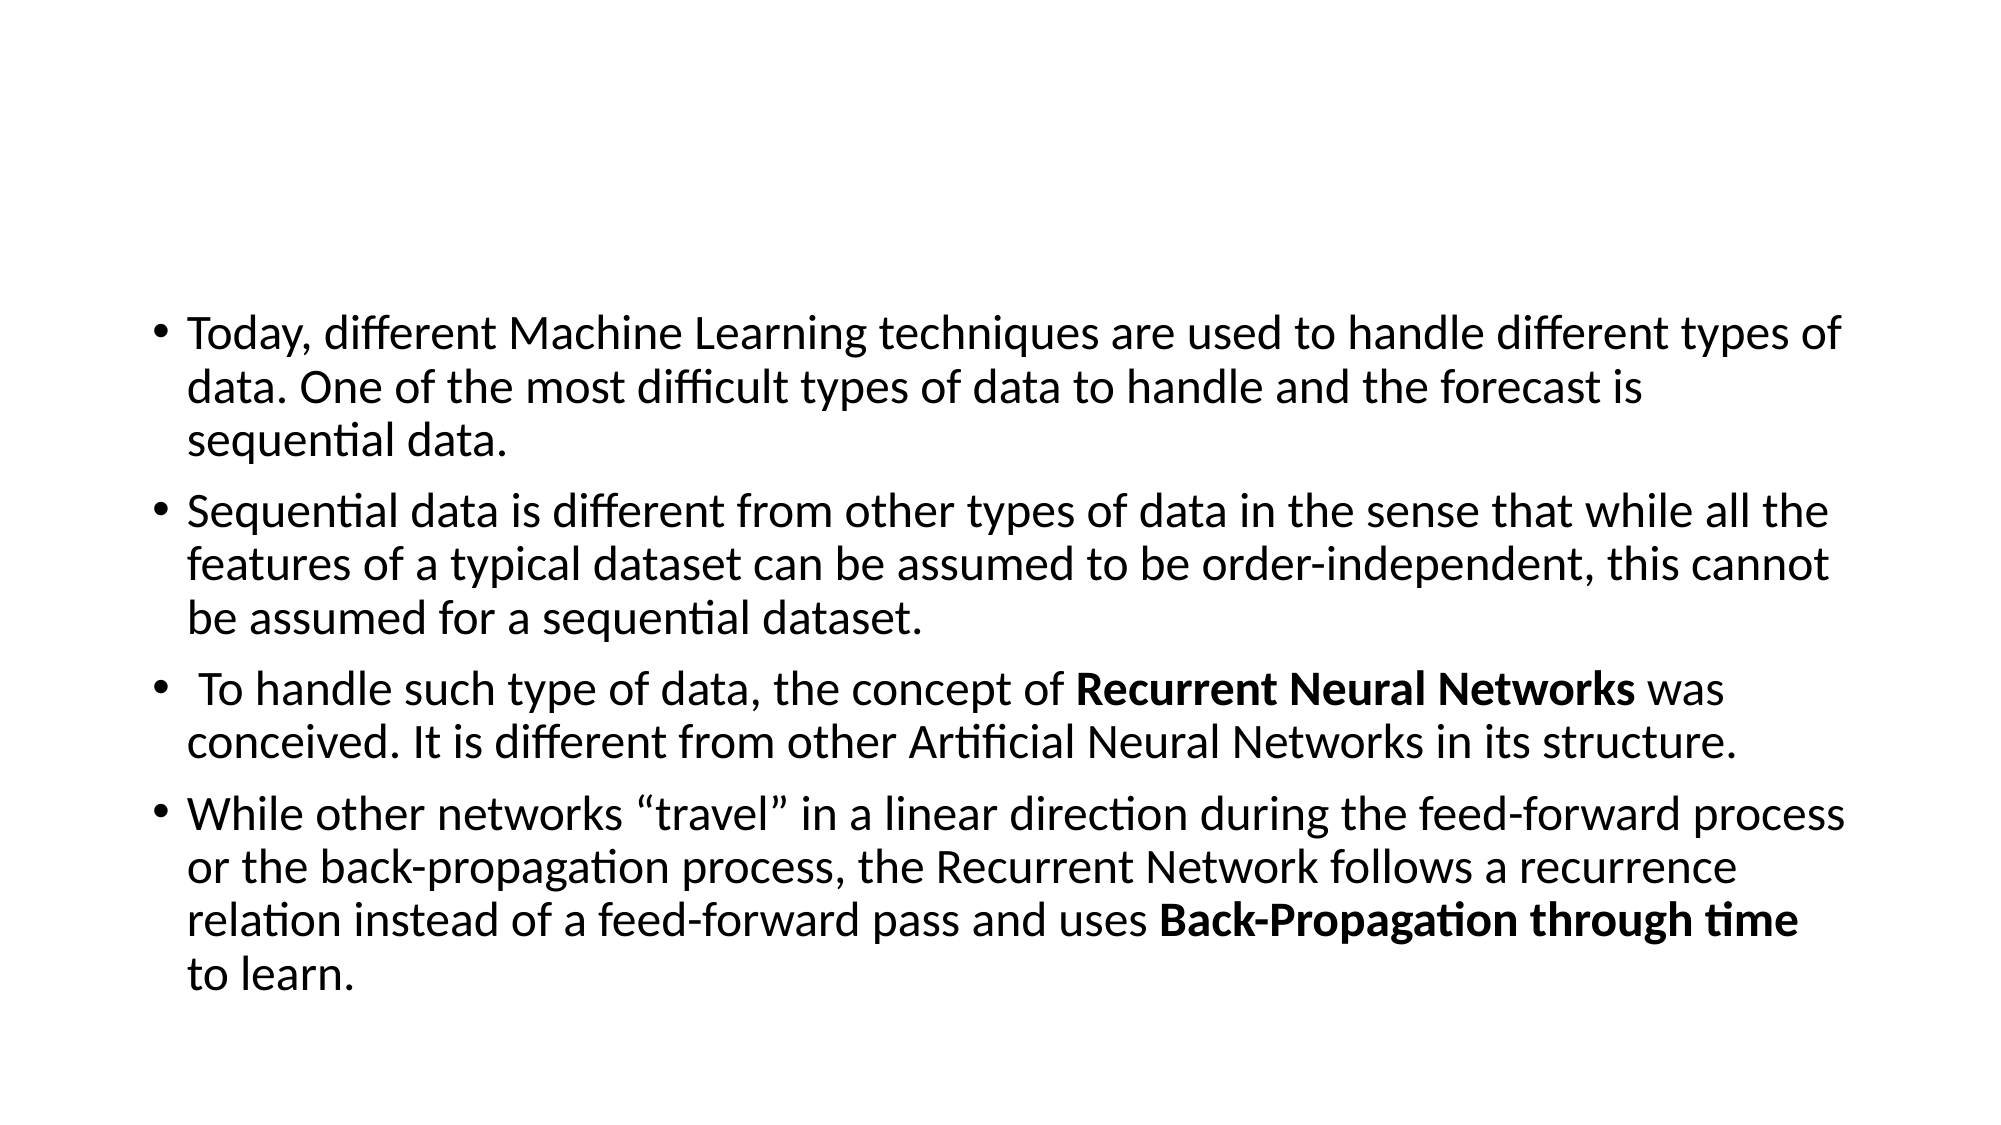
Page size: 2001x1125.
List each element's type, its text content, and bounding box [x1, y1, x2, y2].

list Today, different Machine Learning techniques are used to handle different types of data. One of the most difficult types of data to handle and the forecast is sequential data. Sequential data is different from other types of data in the sense that while all the features of a typical dataset can be assumed to be order-independent, this cannot be assumed for a sequential dataset. To handle such type of data, the concept of Recurrent Neural Networks was conceived. It is different from other Artificial Neural Networks in its structure. While other networks “travel” in a linear direction during the feed-forward process or the back-propagation process, the Recurrent Network follows a recurrence relation instead of a feed-forward pass and uses Back-Propagation through time to learn. [137, 299, 1863, 1014]
